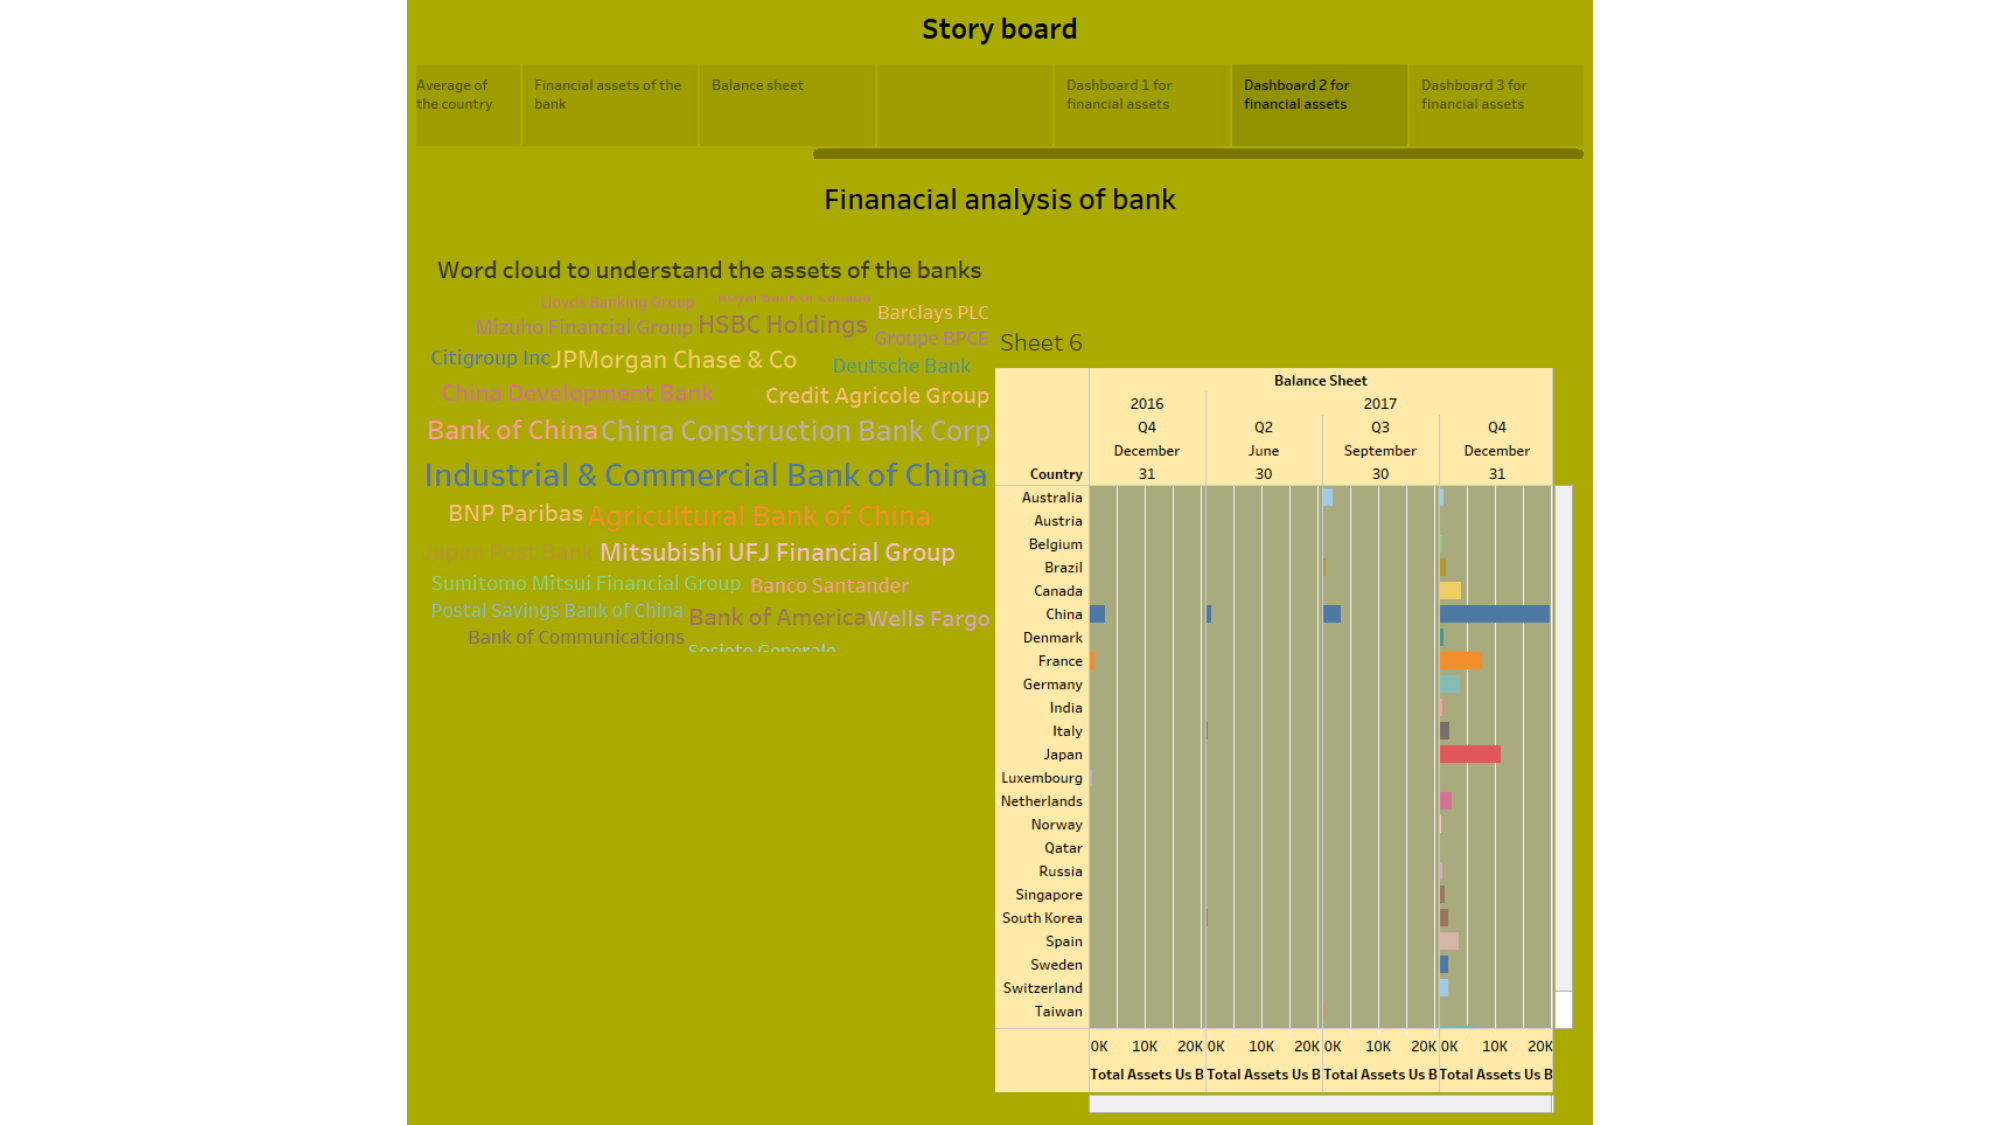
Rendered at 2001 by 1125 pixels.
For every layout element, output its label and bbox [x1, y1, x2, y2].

picture [407, 0, 1593, 1125]
